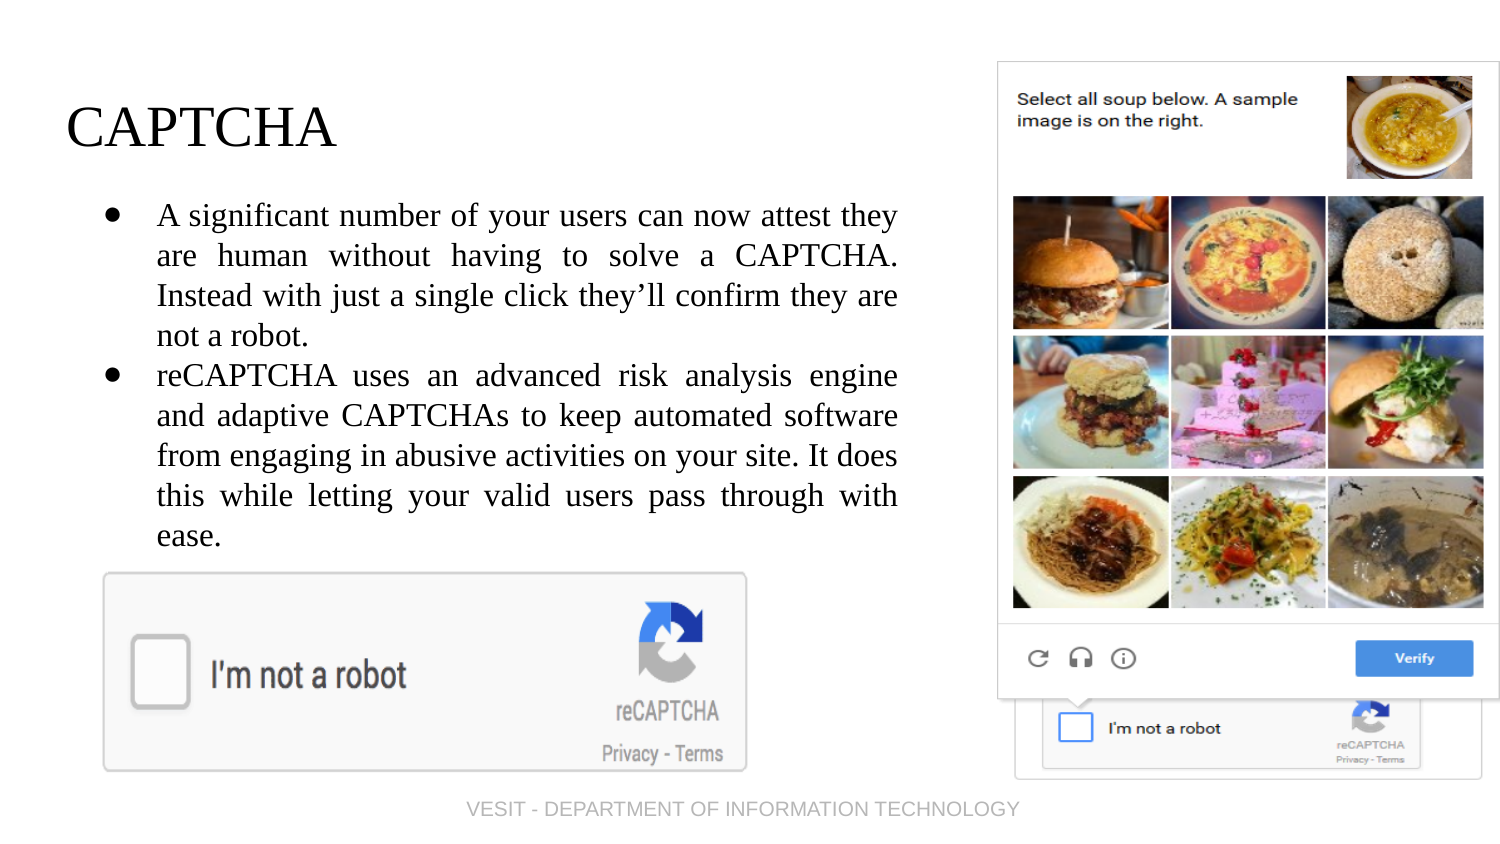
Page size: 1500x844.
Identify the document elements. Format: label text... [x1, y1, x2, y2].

title CAPTCHA [51, 72, 991, 167]
picture [996, 61, 1500, 783]
picture [93, 561, 756, 783]
text_box A significant number of your users can now attest they are human without having to solve a CAPTCHA. Instead with just a single click they’ll confirm they are not a robot. reCAPTCHA uses an advanced risk analysis engine and adaptive CAPTCHAs to keep automated software from engaging in abusive activities on your site. It does this while letting your valid users pass through with ease. [66, 178, 915, 495]
